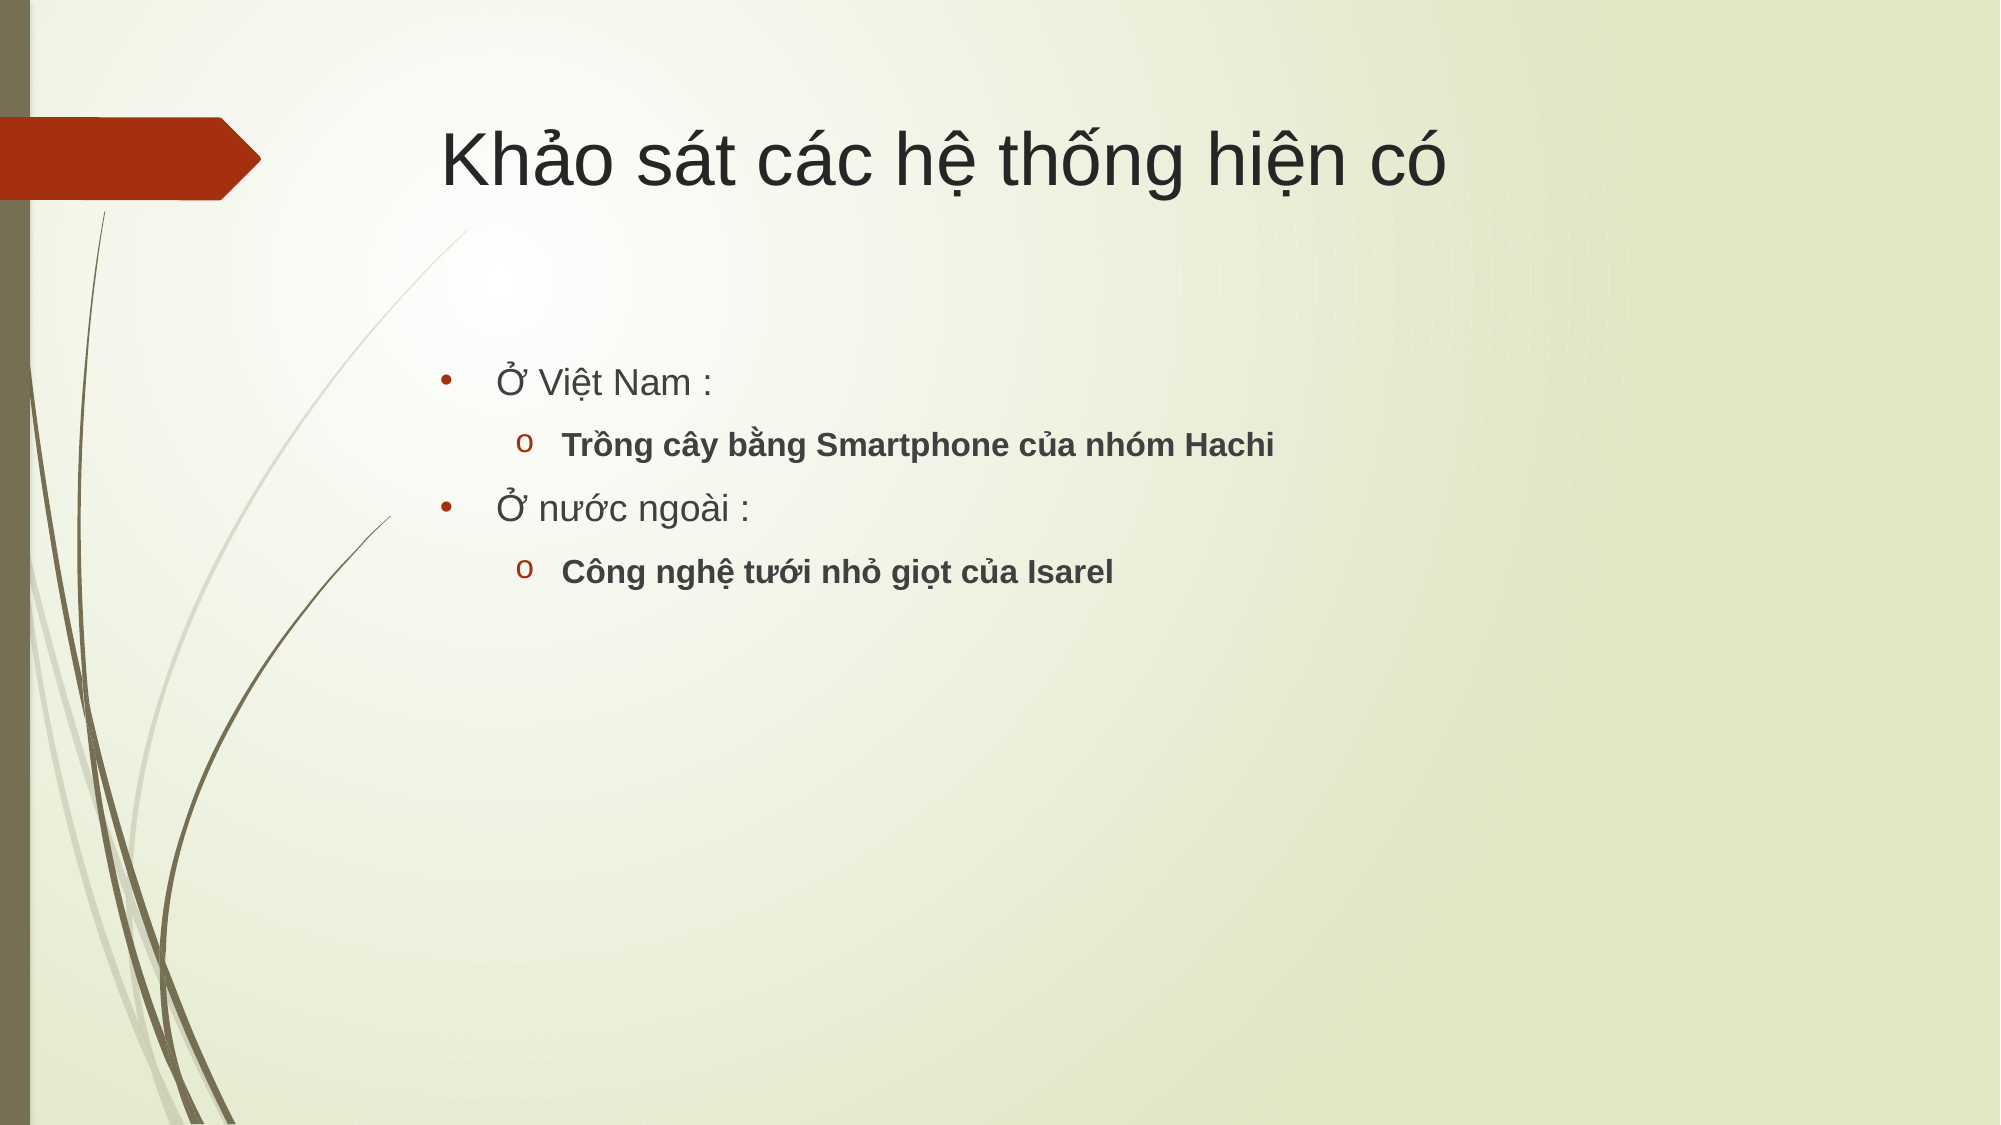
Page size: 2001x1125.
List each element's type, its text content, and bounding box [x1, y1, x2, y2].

title Khảo sát các hệ thống hiện có [425, 102, 1888, 313]
list Ở Việt Nam : Trồng cây bằng Smartphone của nhóm Hachi Ở nước ngoài : Công nghệ tưới nhỏ giọt của Isarel [424, 350, 1888, 970]
